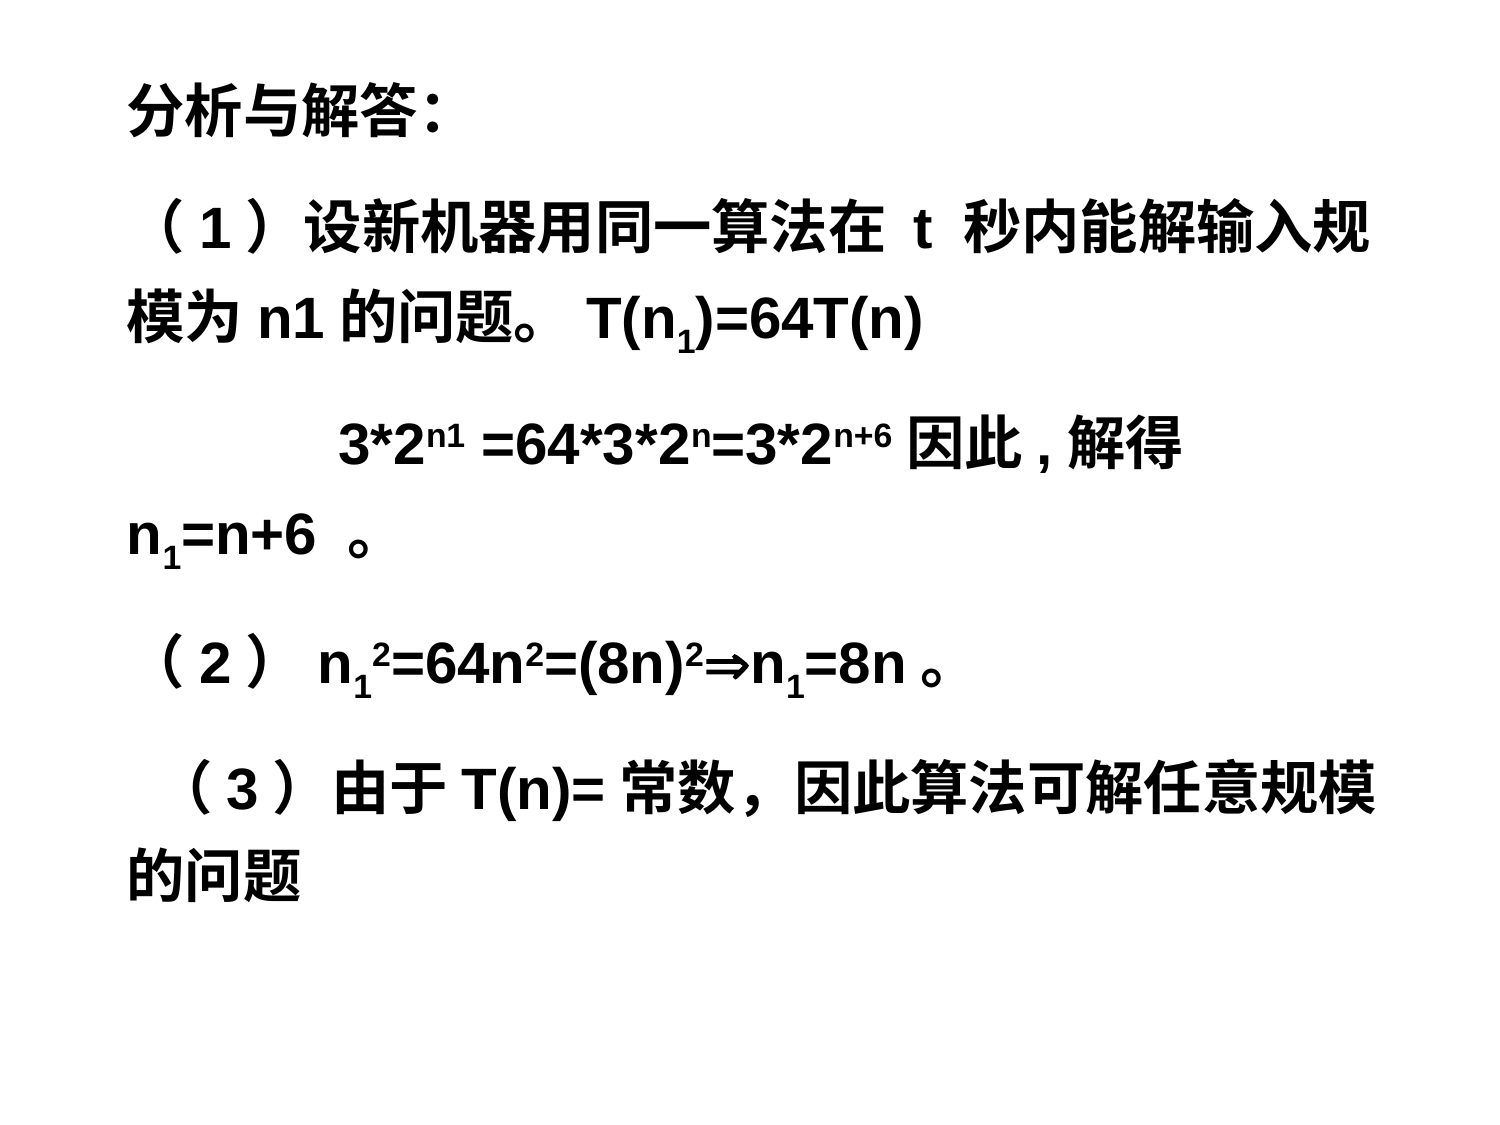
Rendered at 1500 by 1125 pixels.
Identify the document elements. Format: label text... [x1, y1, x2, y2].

text_box 分析与解答： （1）设新机器用同一算法在 t 秒内能解输入规模为n1的问题。T(n1)=64T(n) 3*2n1 =64*3*2n=3*2n+6因此,解得n1=n+6 。 （2）n12=64n2=(8n)2n1=8n。 （3）由于T(n)=常数，因此算法可解任意规模的问题 [112, 66, 1400, 917]
